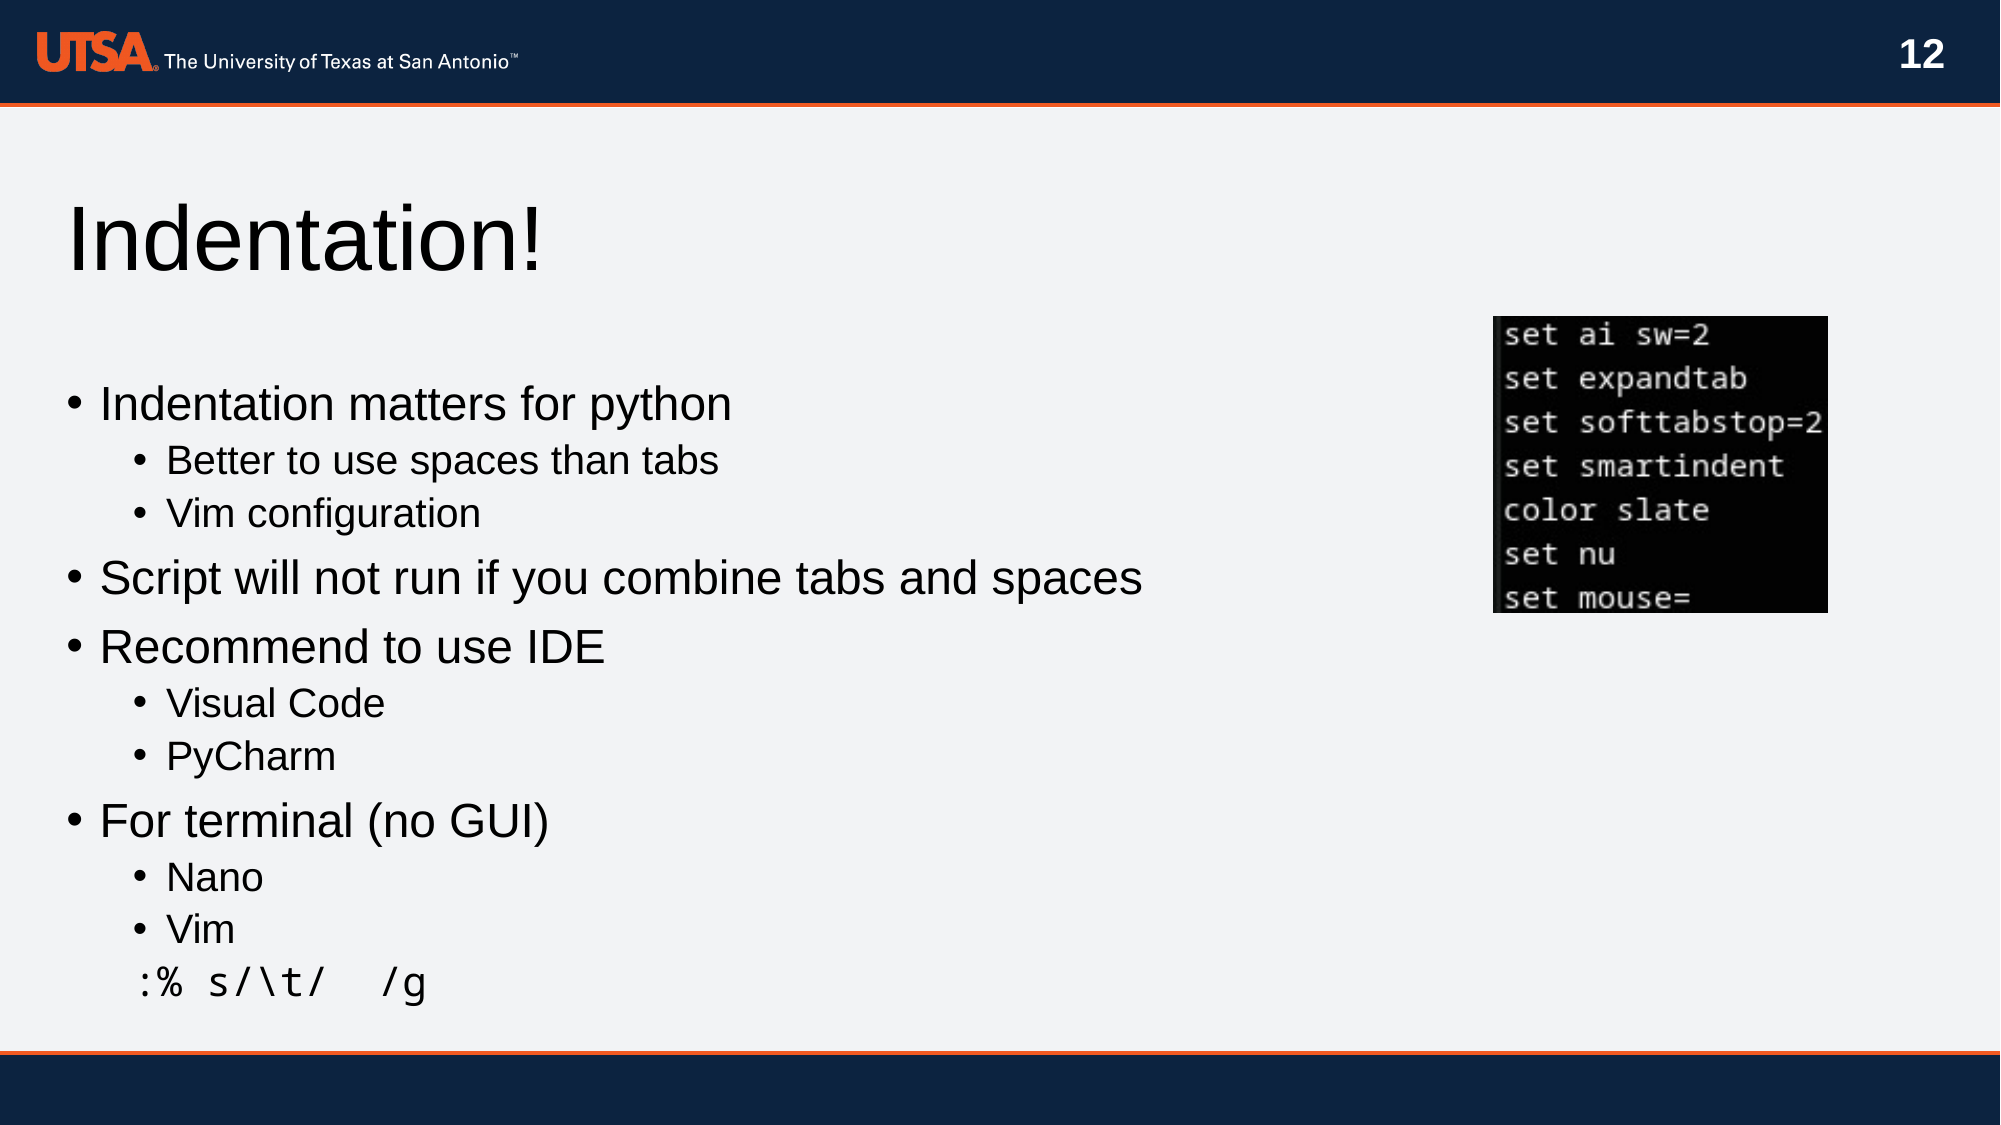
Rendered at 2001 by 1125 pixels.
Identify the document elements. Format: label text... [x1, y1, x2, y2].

picture [1493, 316, 1828, 613]
list Indentation matters for python Better to use spaces than tabs Vim configuration Script will not run if you combine tabs and spaces Recommend to use IDE Visual Code PyCharm For terminal (no GUI) Nano Vim :% s/\t/ /g [51, 371, 1950, 1021]
picture [37, 31, 518, 72]
slide_number 12 [1360, 22, 1961, 82]
title Indentation! [51, 132, 1950, 350]
